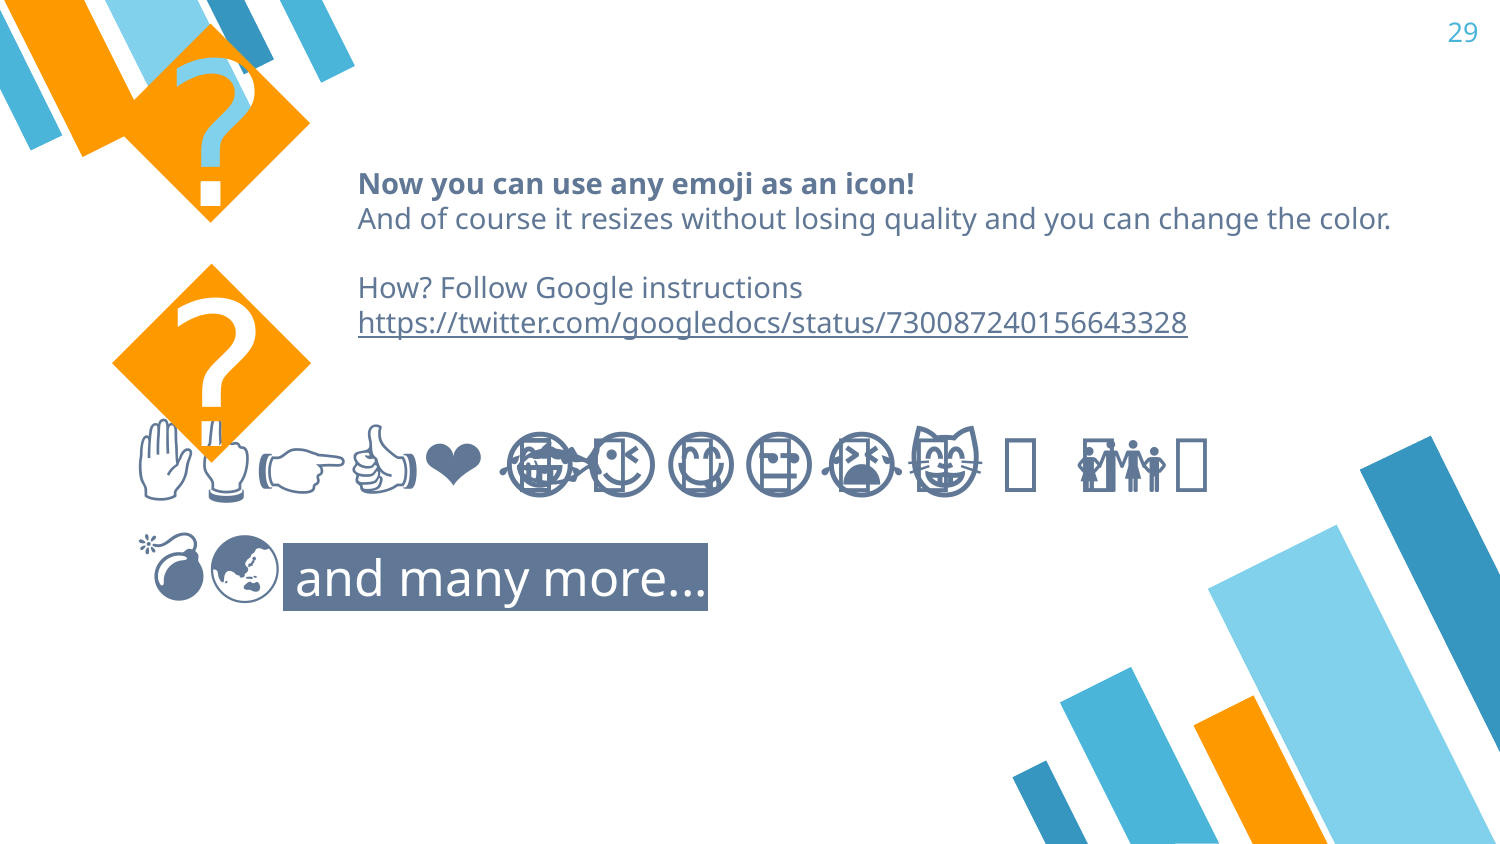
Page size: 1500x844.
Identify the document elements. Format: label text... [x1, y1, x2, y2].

text_box 😉 [93, 140, 331, 353]
text_box ✋👆👉👍👤👦👧👨👩👪💃🏃💑❤😂😉😋😒😭👶😸🐟🍒🍔💣📌📖🔨🎃🎈🎨🏈🏰🌏🔌🔑 and many more... [120, 389, 1322, 812]
slide_number 29 [1403, 0, 1494, 65]
text_box Now you can use any emoji as an icon! And of course it resizes without losing quality and you can change the color. How? Follow Google instructions https://twitter.com/googledocs/status/730087240156643328 [342, 149, 1438, 377]
